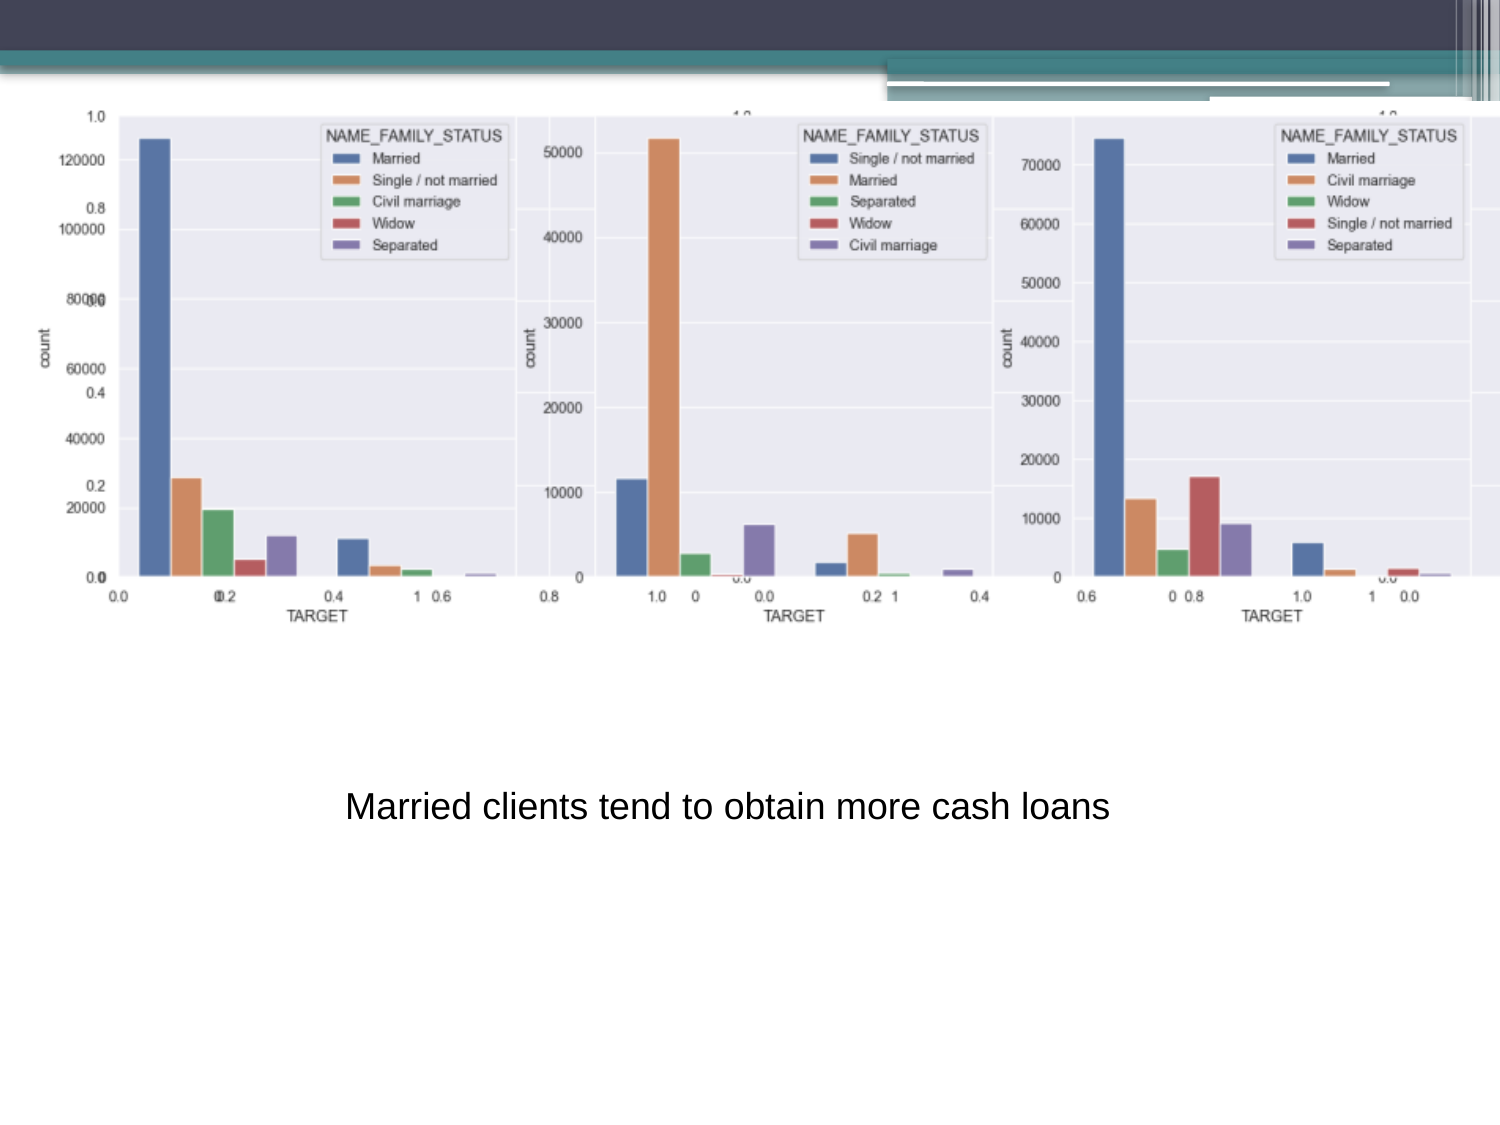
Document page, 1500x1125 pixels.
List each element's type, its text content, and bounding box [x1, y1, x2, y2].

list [29, 101, 1500, 635]
list Married clients tend to obtain more cash loans [41, 775, 1414, 1017]
